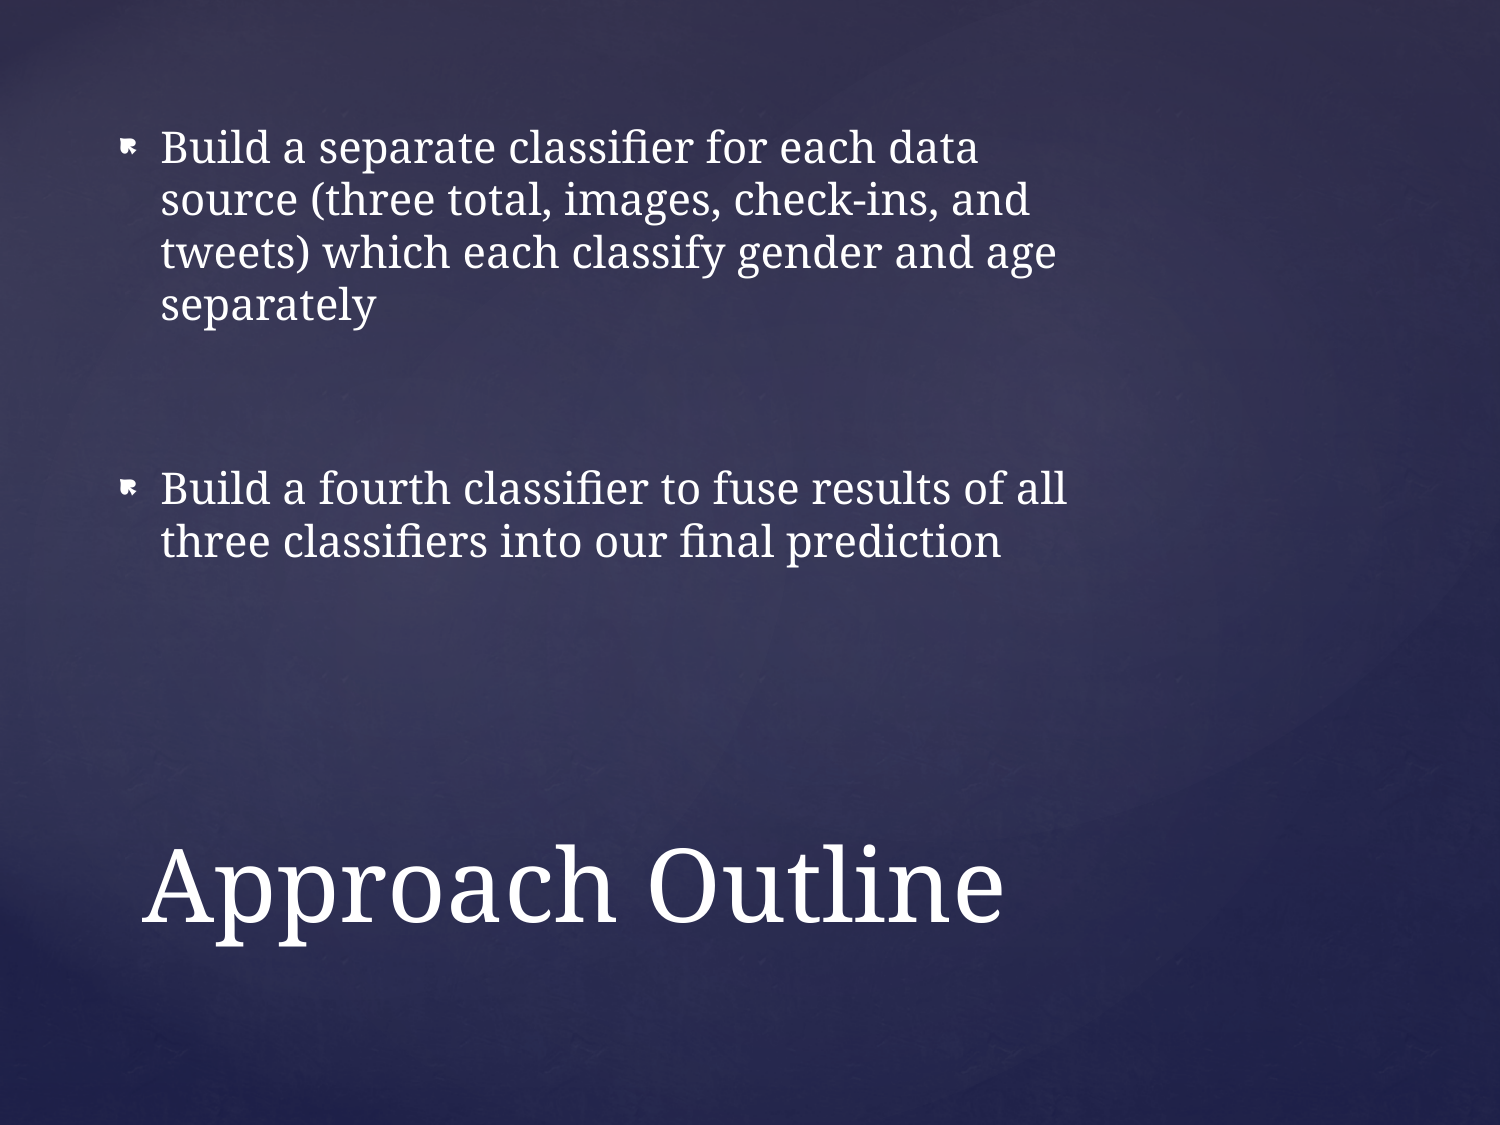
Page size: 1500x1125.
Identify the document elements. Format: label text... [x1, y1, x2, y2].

title Approach Outline [127, 800, 1365, 950]
list Build a separate classifier for each data source (three total, images, check-ins, and tweets) which each classify gender and age separately Build a fourth classifier to fuse results of all three classifiers into our final prediction [100, 42, 1101, 643]
